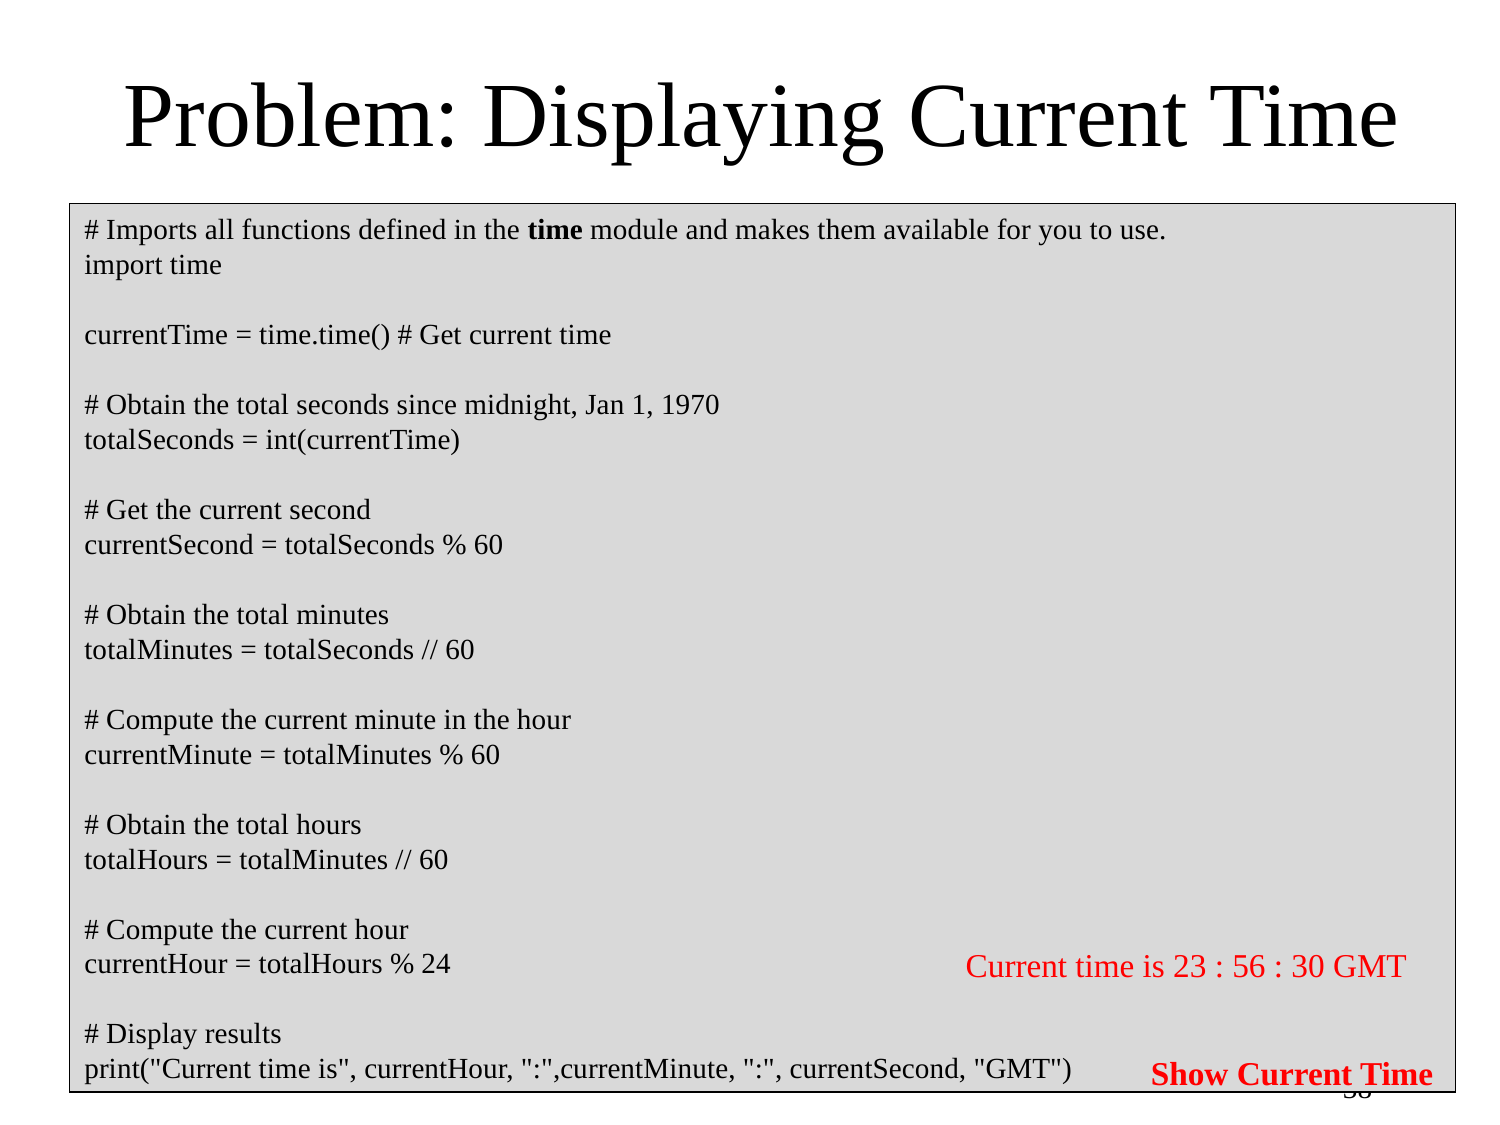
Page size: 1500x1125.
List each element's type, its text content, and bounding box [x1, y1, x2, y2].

title Problem: Displaying Current Time [69, 15, 1456, 203]
slide_number 38 [1074, 1093, 1388, 1125]
text_box # Imports all functions defined in the time module and makes them available for you to use. import time currentTime = time.time() # Get current time # Obtain the total seconds since midnight, Jan 1, 1970 totalSeconds = int(currentTime) # Get the current second currentSecond = totalSeconds % 60 # Obtain the total minutes totalMinutes = totalSeconds // 60 # Compute the current minute in the hour currentMinute = totalMinutes % 60 # Obtain the total hours totalHours = totalMinutes // 60 # Compute the current hour currentHour = totalHours % 24 # Display results print("Current time is", currentHour, ":",currentMinute, ":", currentSecond, "GMT") [69, 203, 1456, 1093]
text_box Current time is 23 : 56 : 30 GMT [950, 936, 1423, 992]
text_box Show Current Time [1135, 1044, 1449, 1099]
